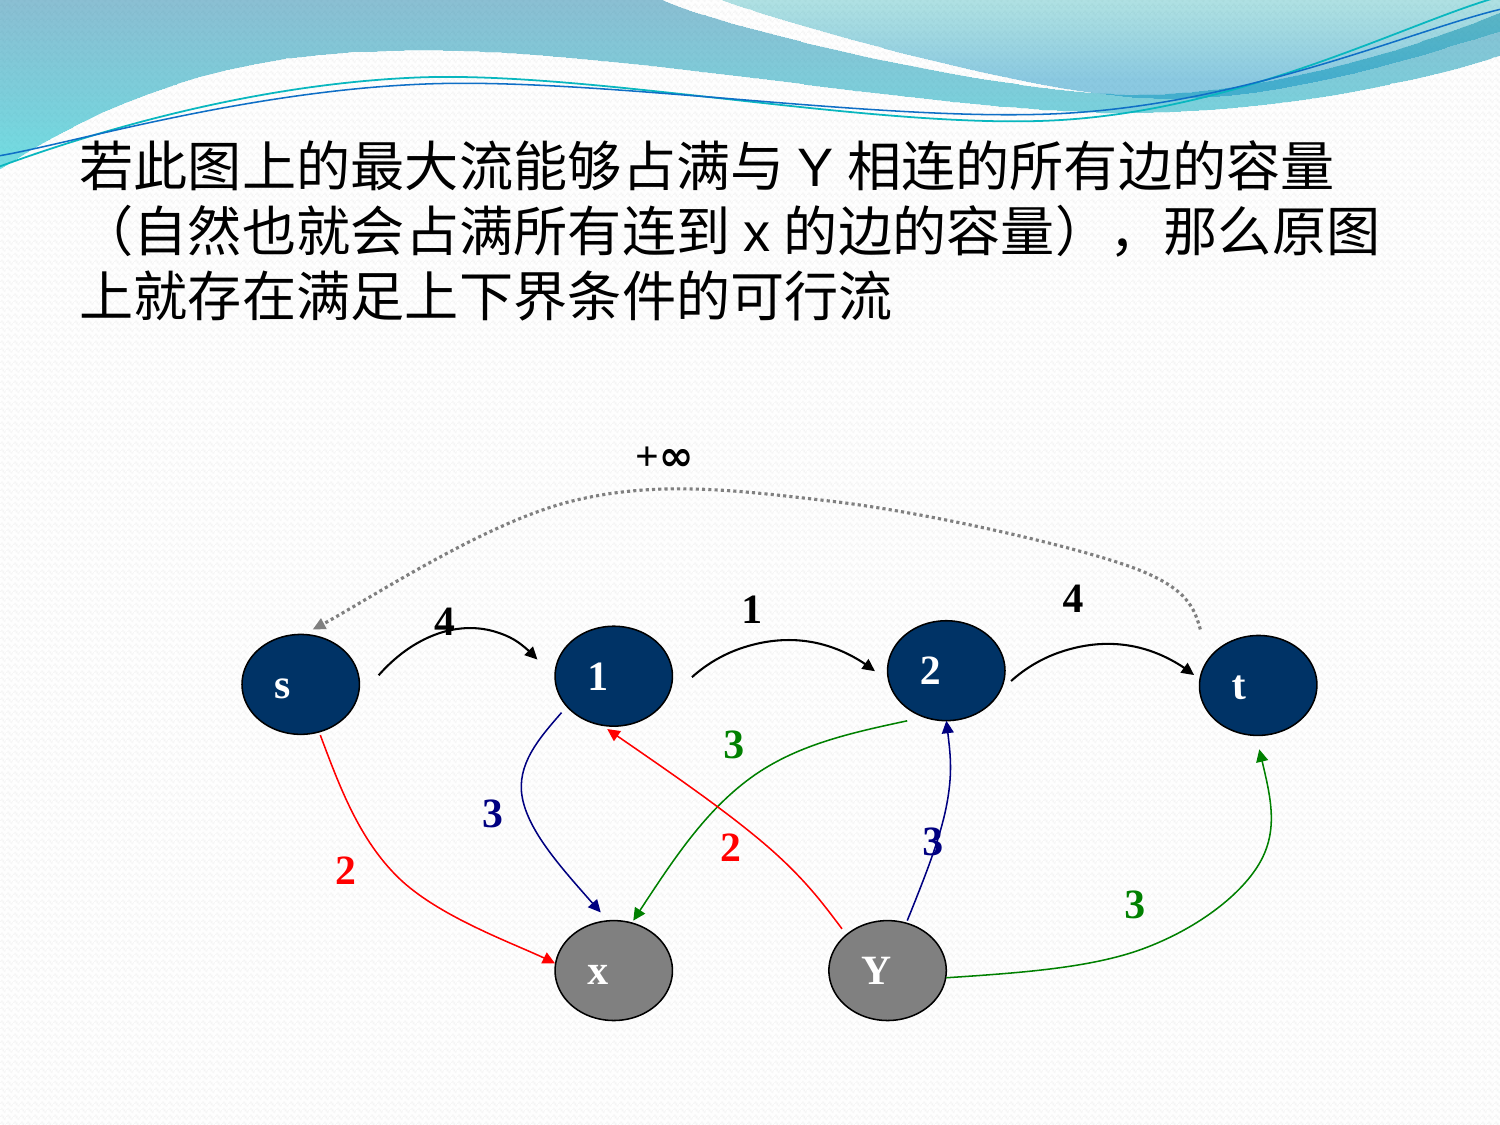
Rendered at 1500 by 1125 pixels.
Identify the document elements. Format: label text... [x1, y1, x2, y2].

text_box +∞ [620, 420, 805, 517]
text_box 若此图上的最大流能够占满与Y相连的所有边的容量（自然也就会占满所有连到x的边的容量），那么原图上就存在满足上下界条件的可行流 [64, 125, 1447, 335]
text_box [241, 563, 1318, 1021]
text_box [432, 492, 1114, 561]
